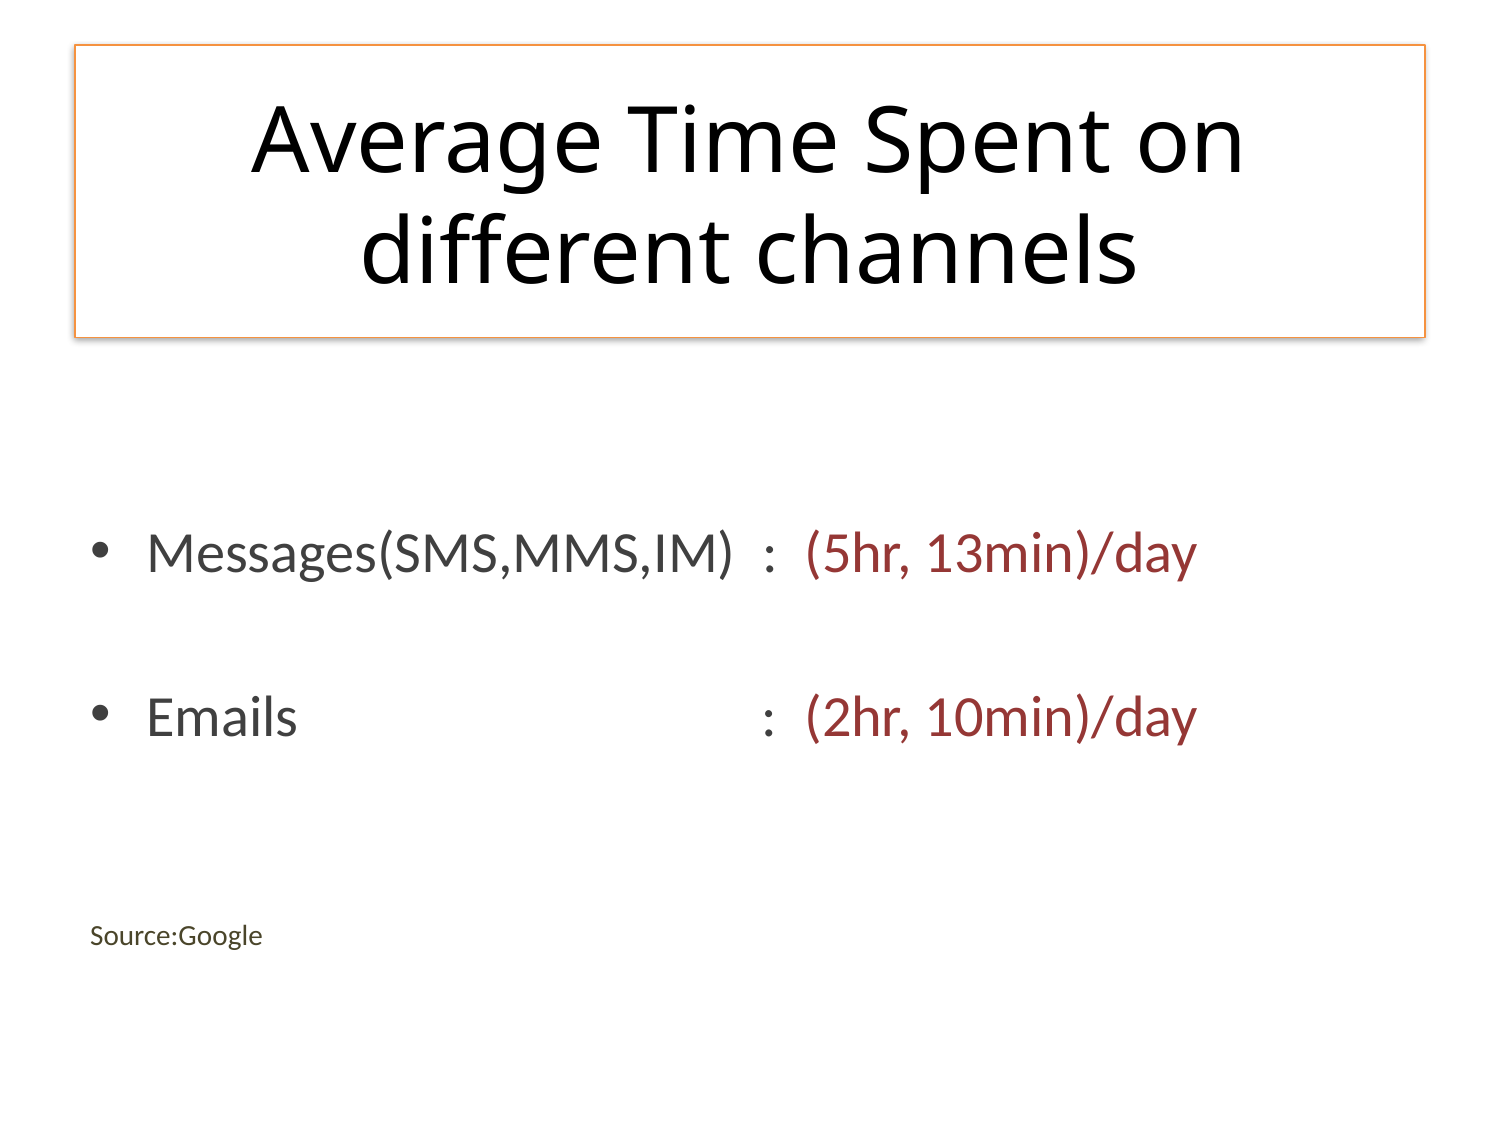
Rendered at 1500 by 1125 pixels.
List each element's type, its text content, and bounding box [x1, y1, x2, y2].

list Messages(SMS,MMS,IM) : (5hr, 13min)/day Emails : (2hr, 10min)/day Source:Google [75, 262, 1425, 1005]
title Average Time Spent on different channels [74, 44, 1426, 338]
